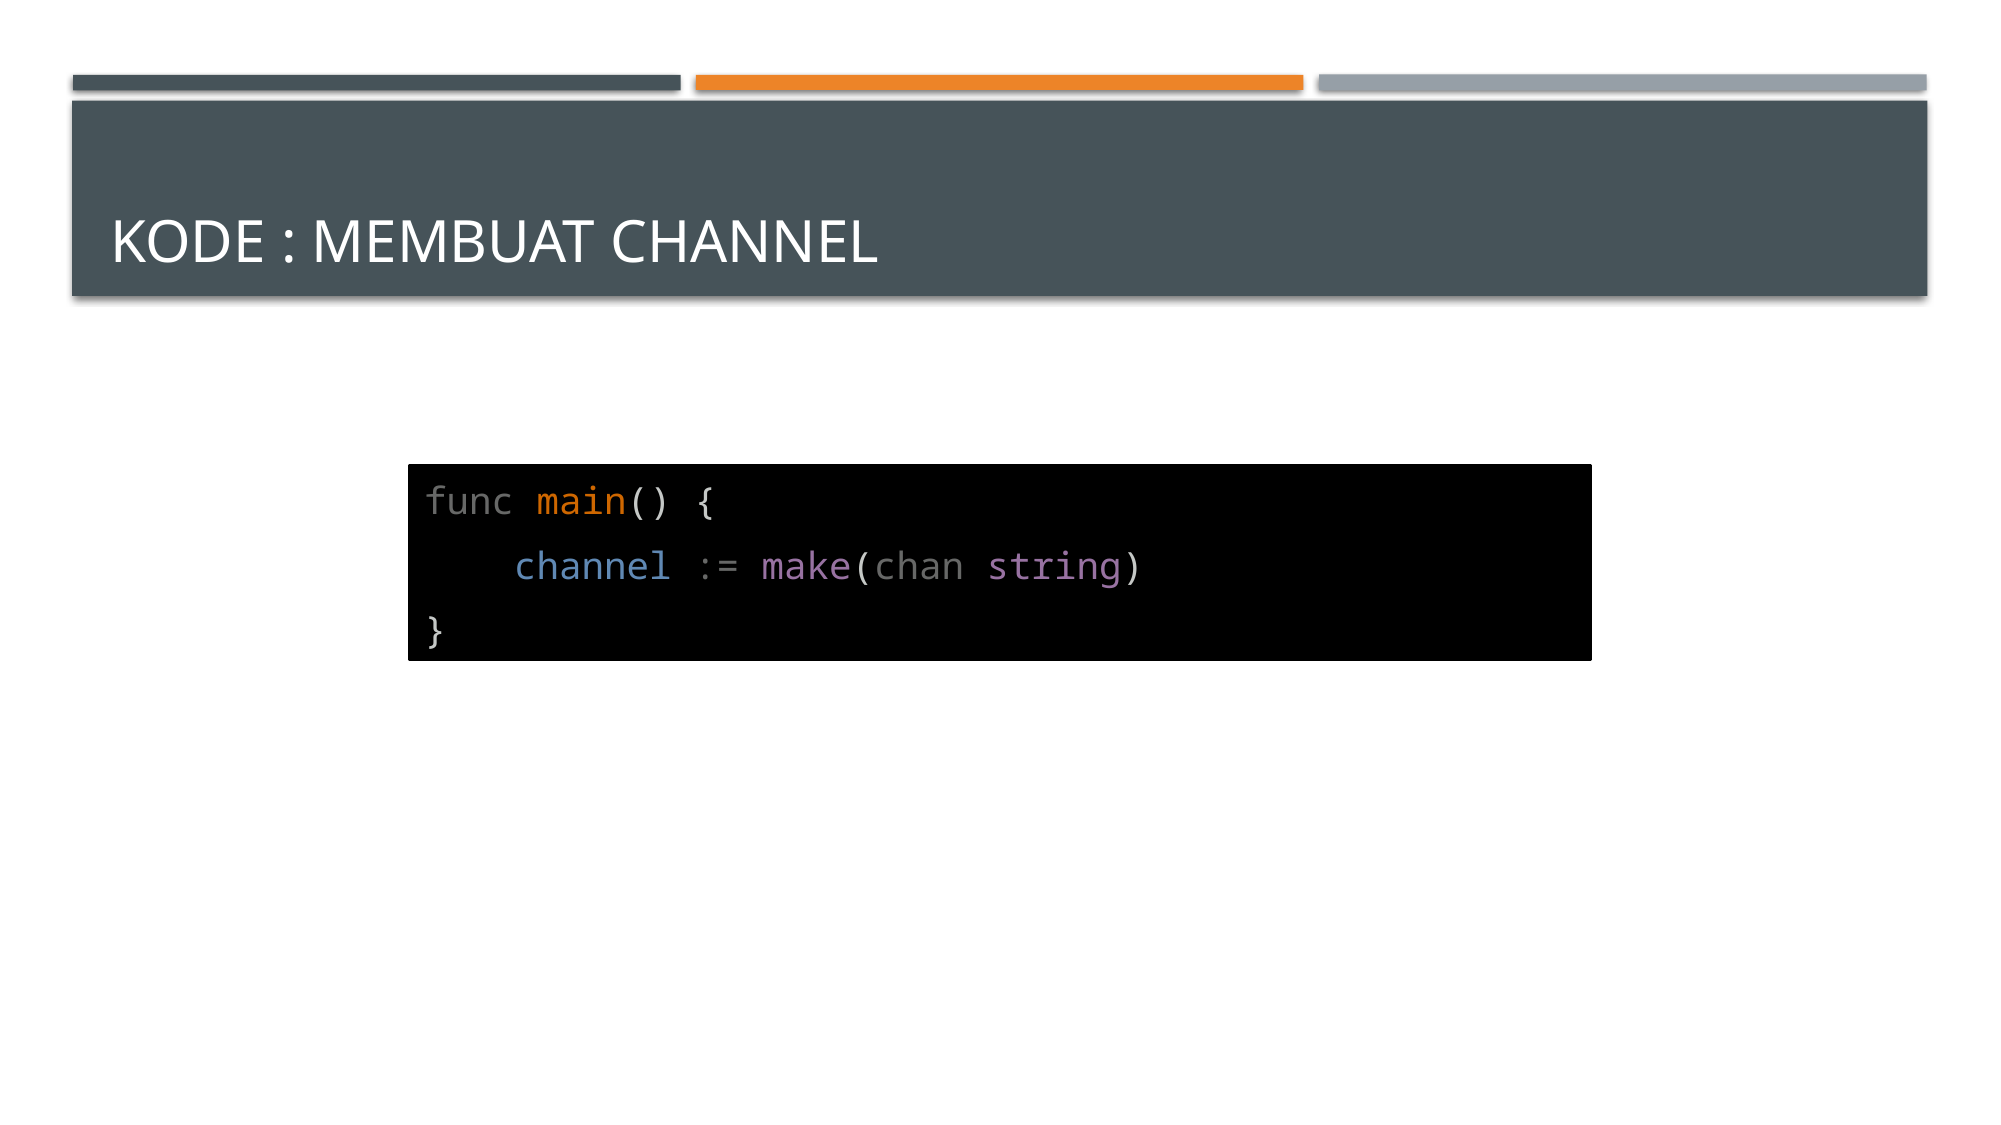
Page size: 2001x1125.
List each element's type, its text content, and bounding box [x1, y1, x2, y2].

title Kode : Membuat Channel [95, 115, 1905, 282]
text_box func main() { channel := make(chan string) } [408, 464, 1592, 661]
